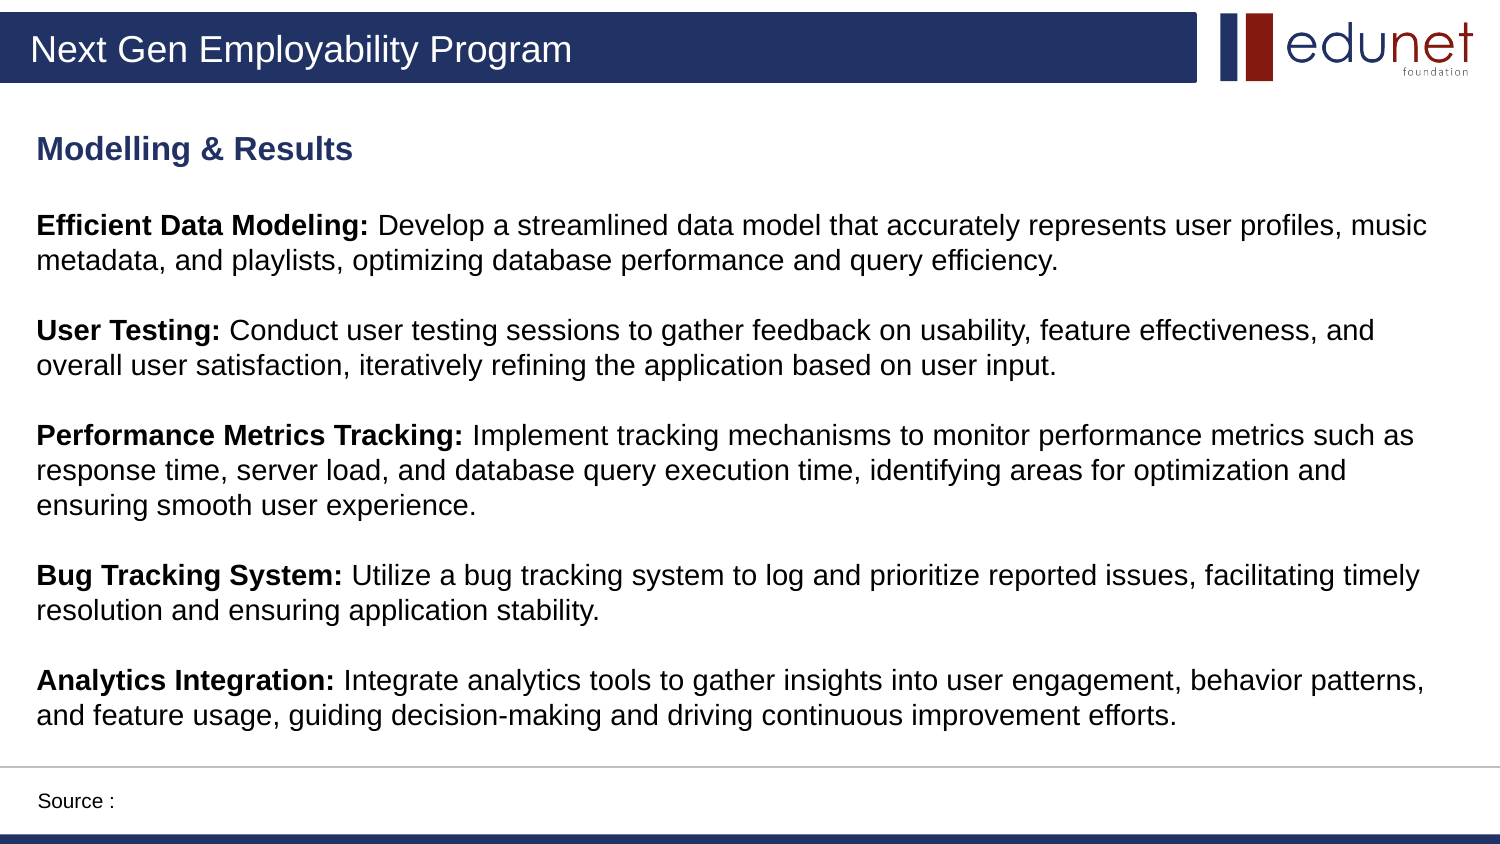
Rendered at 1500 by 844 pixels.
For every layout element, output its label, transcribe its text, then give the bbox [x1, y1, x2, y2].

title Modelling & Results Efficient Data Modeling: Develop a streamlined data model that accurately represents user profiles, music metadata, and playlists, optimizing database performance and query efficiency. User Testing: Conduct user testing sessions to gather feedback on usability, feature effectiveness, and overall user satisfaction, iteratively refining the application based on user input. Performance Metrics Tracking: Implement tracking mechanisms to monitor performance metrics such as response time, server load, and database query execution time, identifying areas for optimization and ensuring smooth user experience. Bug Tracking System: Utilize a bug tracking system to log and prioritize reported issues, facilitating timely resolution and ensuring application stability. Analytics Integration: Integrate analytics tools to gather insights into user engagement, behavior patterns, and feature usage, guiding decision-making and driving continuous improvement efforts. [21, 111, 1481, 165]
picture [1279, 14, 1482, 83]
text_box Source : [22, 776, 139, 826]
